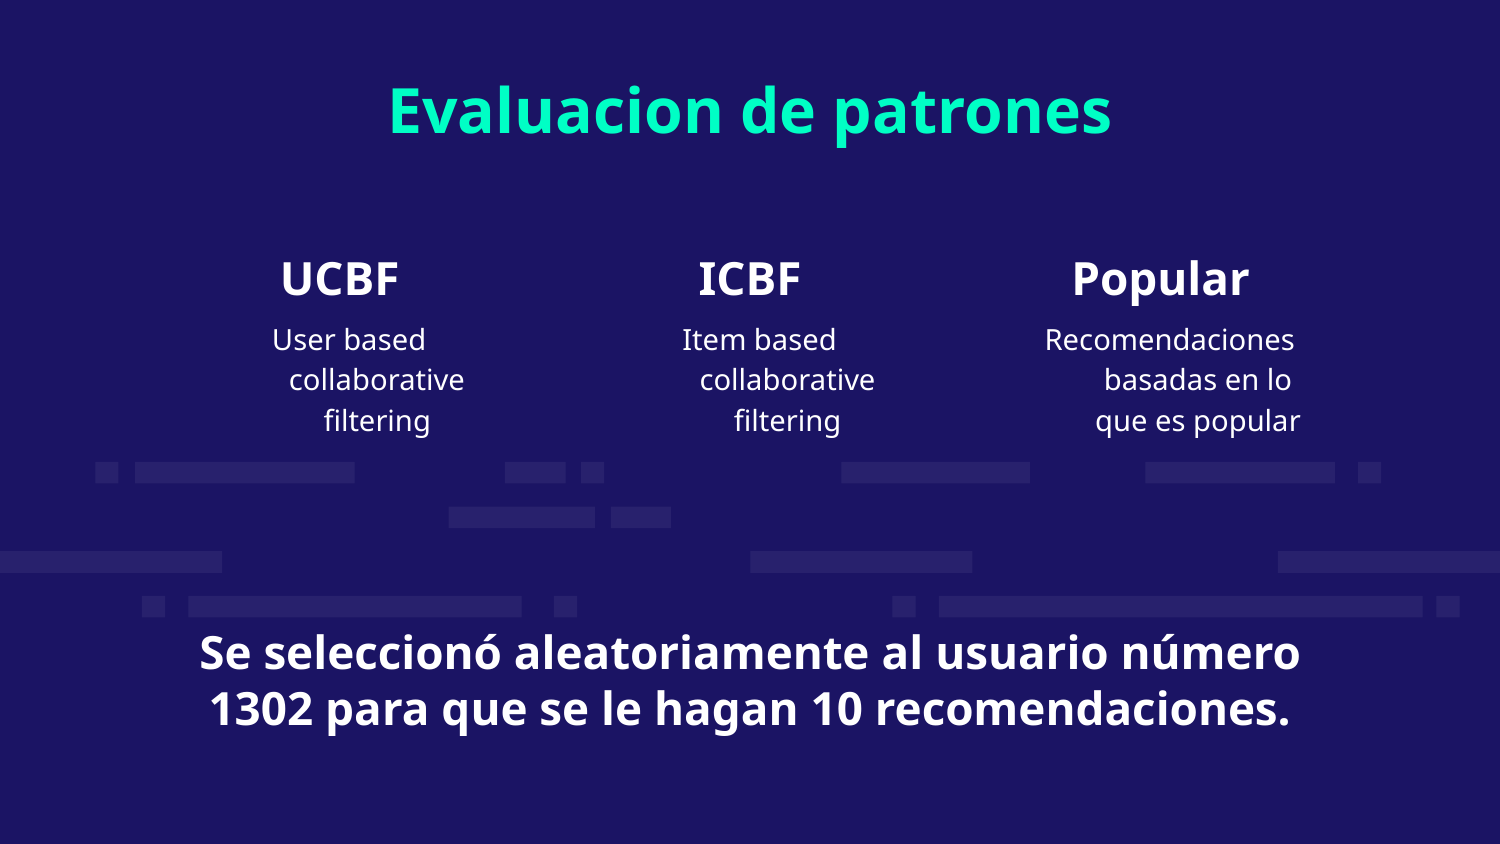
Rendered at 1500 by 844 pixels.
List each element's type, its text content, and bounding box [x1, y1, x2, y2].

subtitle Item based collaborative filtering [580, 316, 920, 387]
title Popular [991, 234, 1331, 305]
title Se seleccionó aleatoriamente al usuario número 1302 para que se le hagan 10 recomendaciones. [127, 663, 1373, 735]
subtitle User based collaborative filtering [170, 316, 510, 387]
title Evaluacion de patrones [209, 56, 1291, 166]
title ICBF [580, 234, 920, 305]
subtitle Recomendaciones basadas en lo que es popular [991, 316, 1330, 387]
title UCBF [170, 234, 510, 305]
